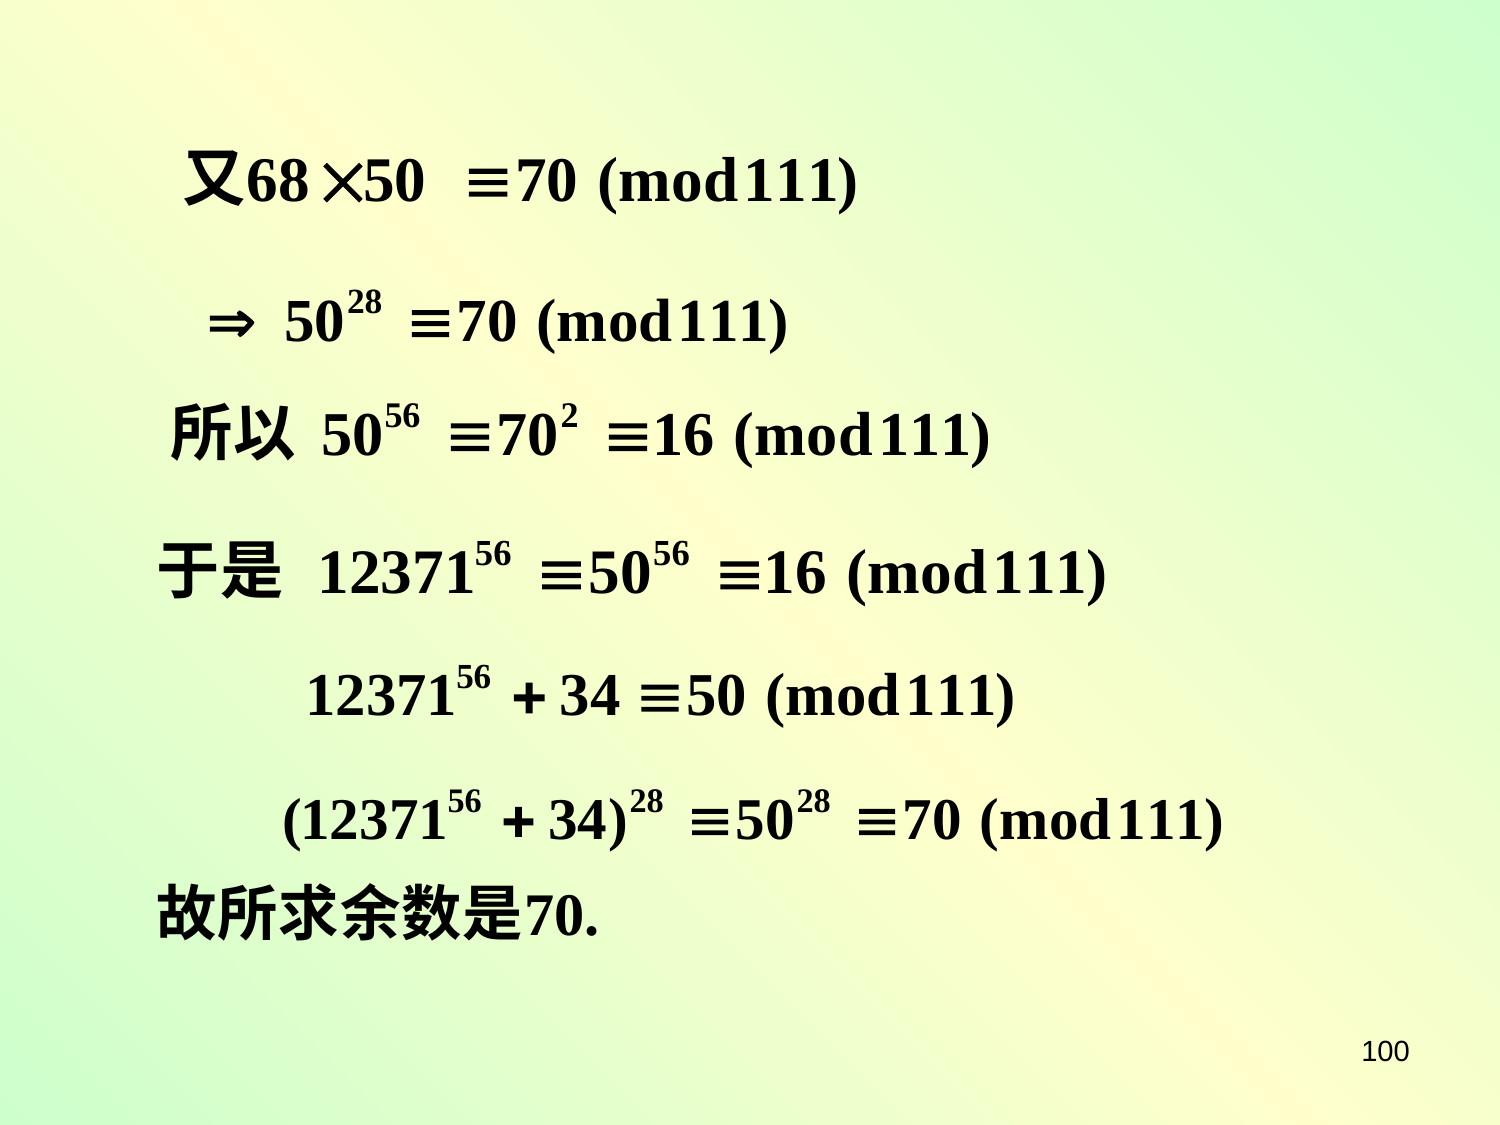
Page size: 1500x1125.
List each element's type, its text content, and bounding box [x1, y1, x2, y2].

slide_number 100 [1074, 1024, 1425, 1103]
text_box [199, 274, 800, 367]
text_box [149, 874, 608, 956]
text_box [174, 137, 871, 228]
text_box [274, 774, 1237, 864]
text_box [162, 387, 1000, 481]
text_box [299, 649, 1024, 742]
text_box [149, 524, 1121, 620]
